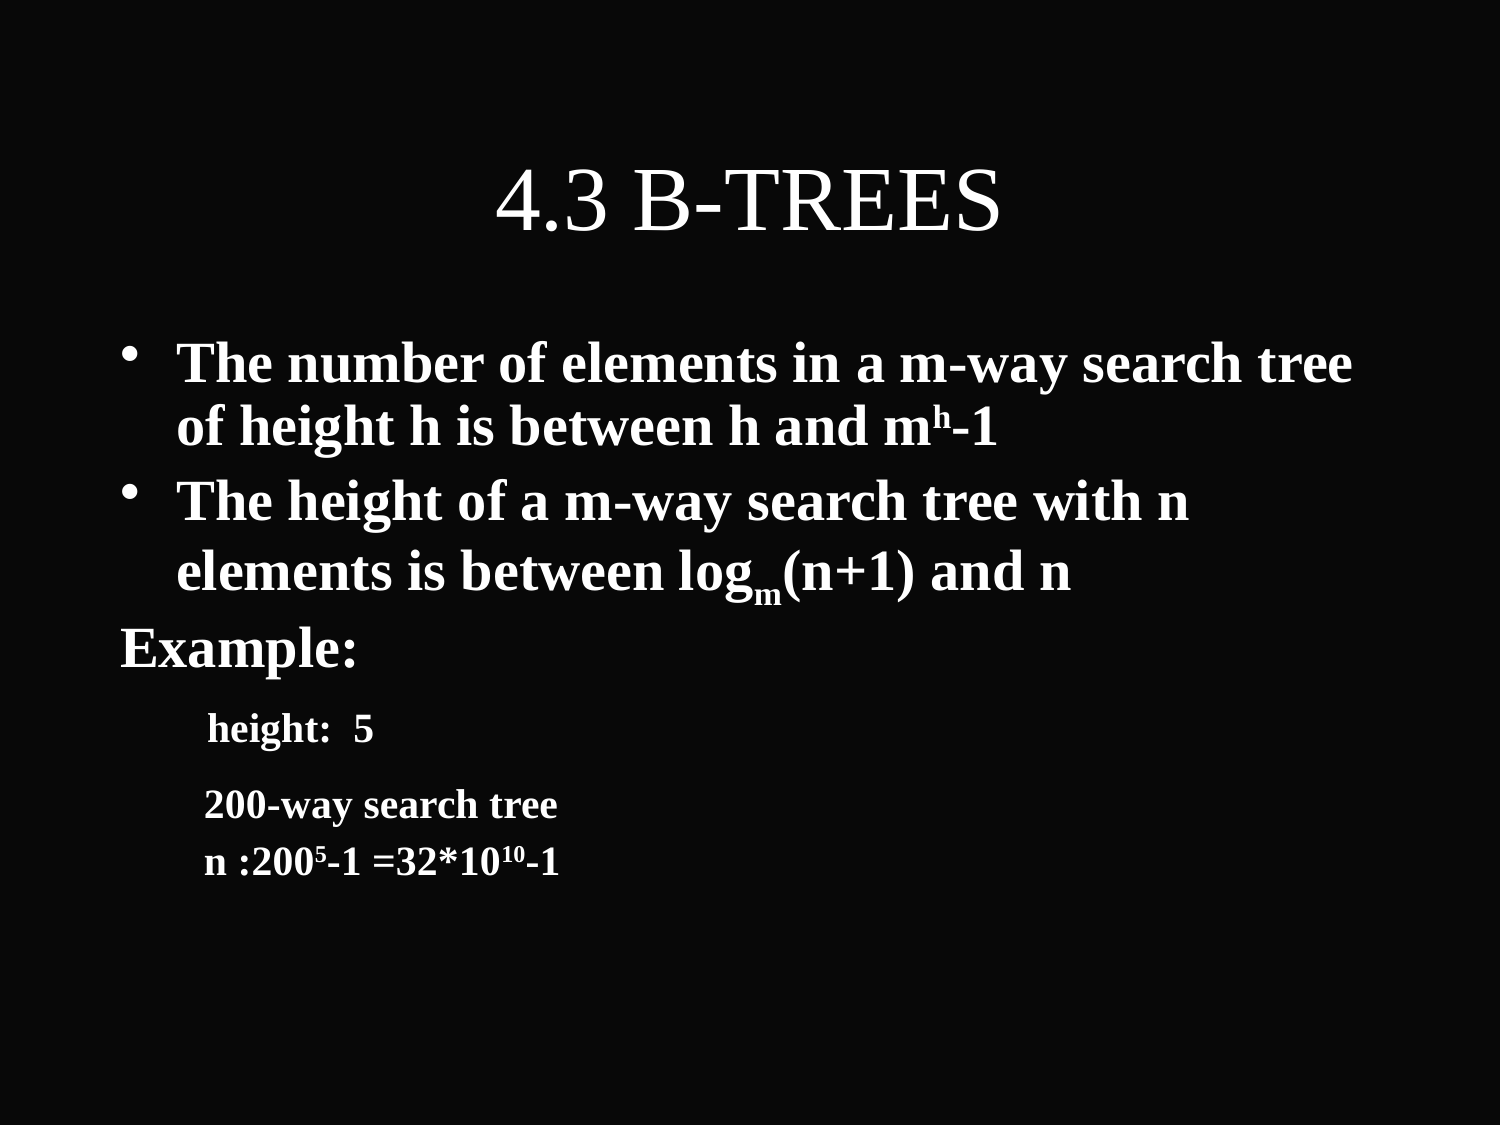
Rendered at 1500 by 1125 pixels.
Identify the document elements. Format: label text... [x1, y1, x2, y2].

list The number of elements in a m-way search tree of height h is between h and mh-1 The height of a m-way search tree with n elements is between logm(n+1) and n Example: height: 5 200-way search tree n :2005-1 =32*1010-1 [111, 324, 1388, 1001]
title 4.3 B-TREES [111, 99, 1388, 288]
